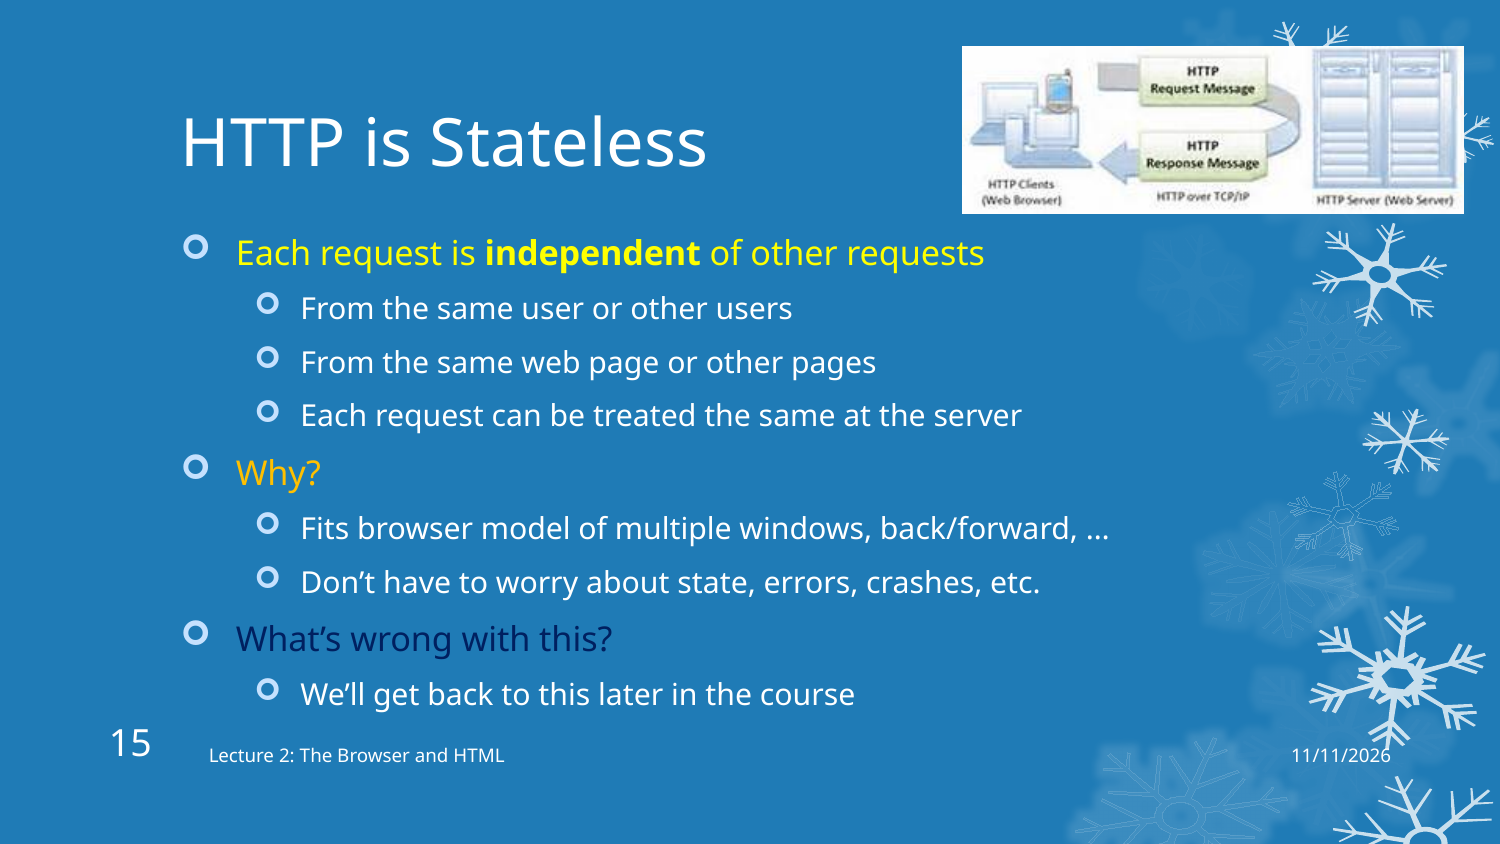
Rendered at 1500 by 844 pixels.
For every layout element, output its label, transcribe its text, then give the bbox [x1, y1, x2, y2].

title HTTP is Stateless [165, 83, 956, 197]
picture [961, 46, 1465, 215]
slide_number 15 [93, 732, 194, 778]
list Each request is independent of other requests From the same user or other users From the same web page or other pages Each request can be treated the same at the server Why? Fits browser model of multiple windows, back/forward, … Don’t have to worry about state, errors, crashes, etc. What’s wrong with this? We’ll get back to this later in the course [165, 222, 1335, 721]
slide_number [1056, 732, 1406, 778]
footer Lecture 2: The Browser and HTML [194, 732, 1056, 778]
